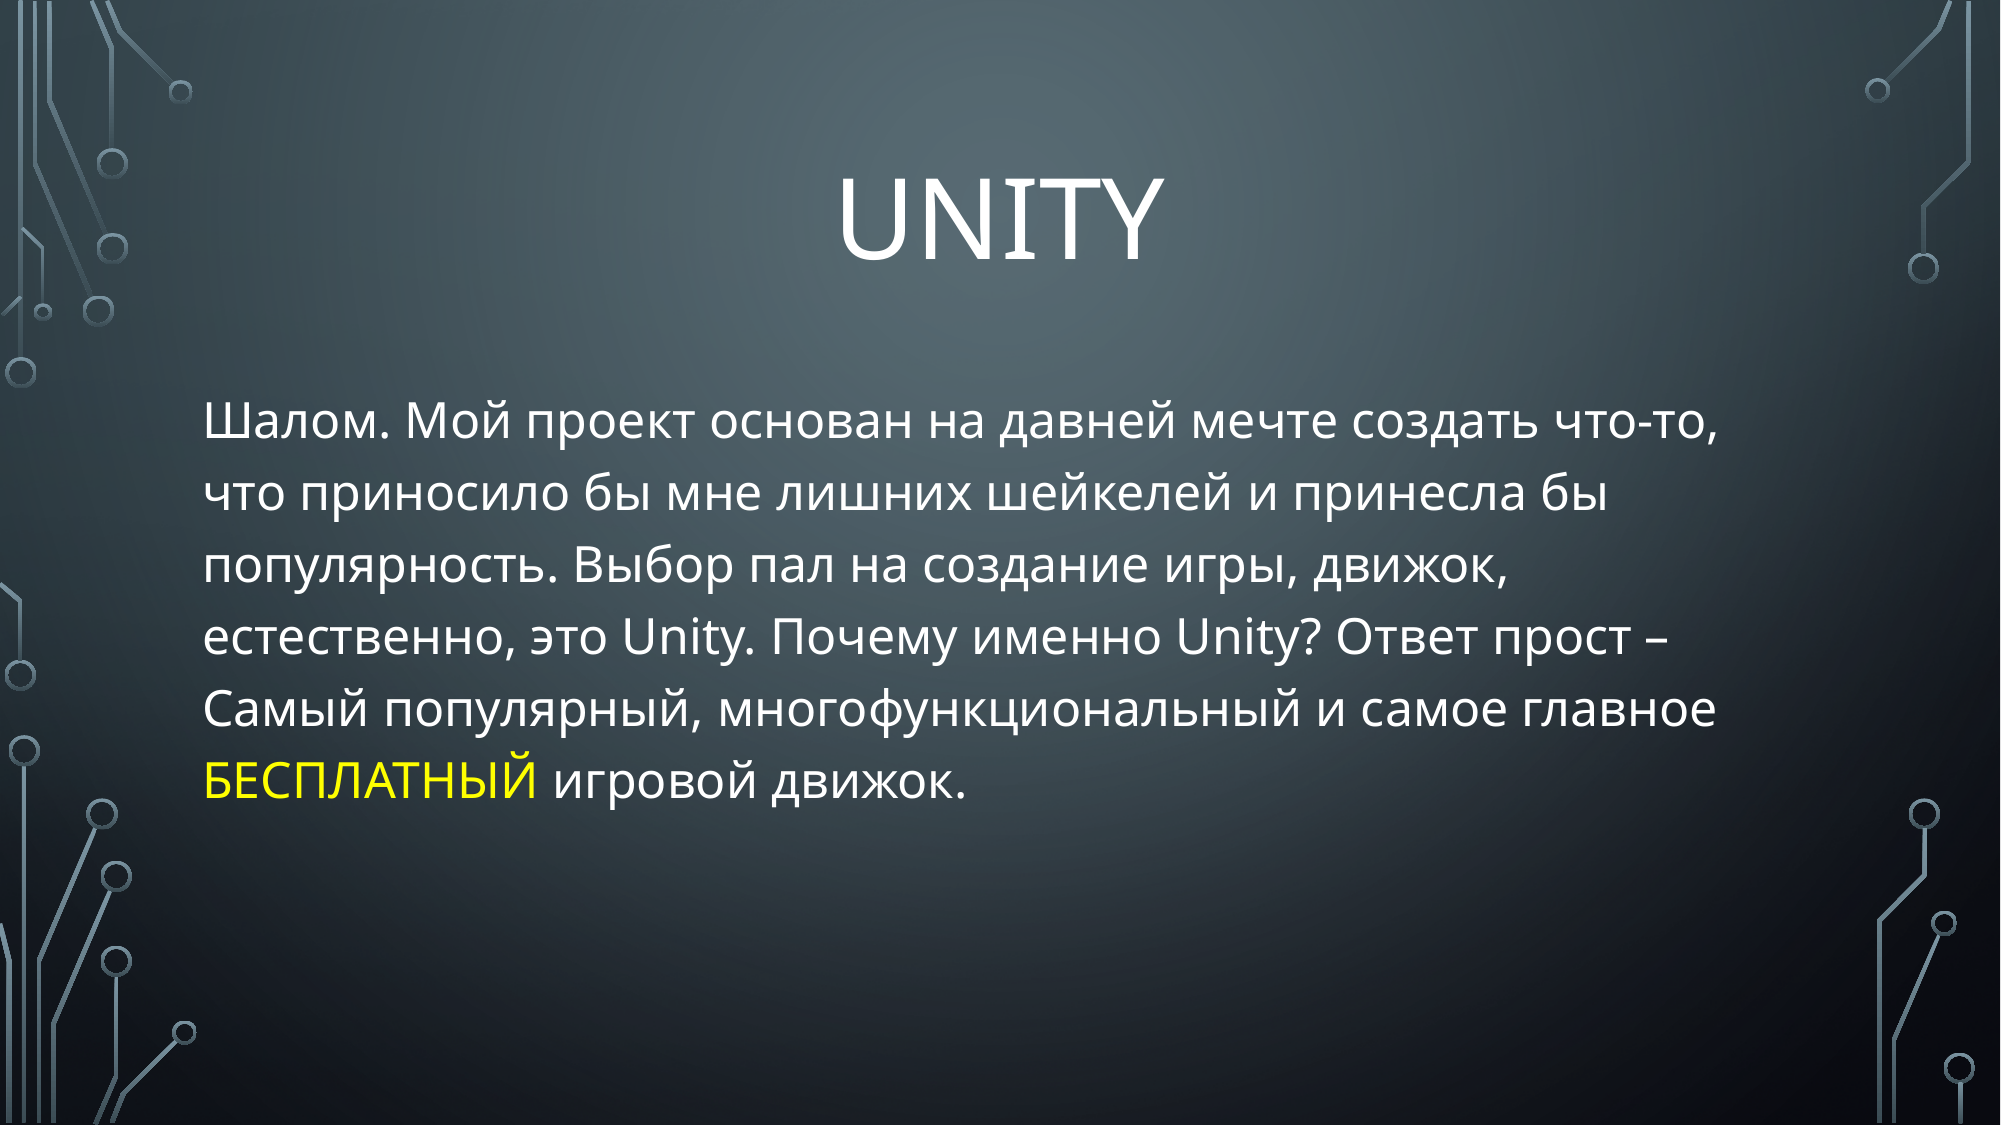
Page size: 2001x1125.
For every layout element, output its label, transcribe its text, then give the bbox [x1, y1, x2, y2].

title UNITY [187, 101, 1813, 344]
list Шалом. Мой проект основан на давней мечте создать что-то, что приносило бы мне лишних шейкелей и принесла бы популярность. Выбор пал на создание игры, движок, естественно, это Unity. Почему именно Unity? Ответ прост – Самый популярный, многофункциональный и самое главное БЕСПЛАТНЫЙ игровой движок. [187, 369, 1813, 950]
